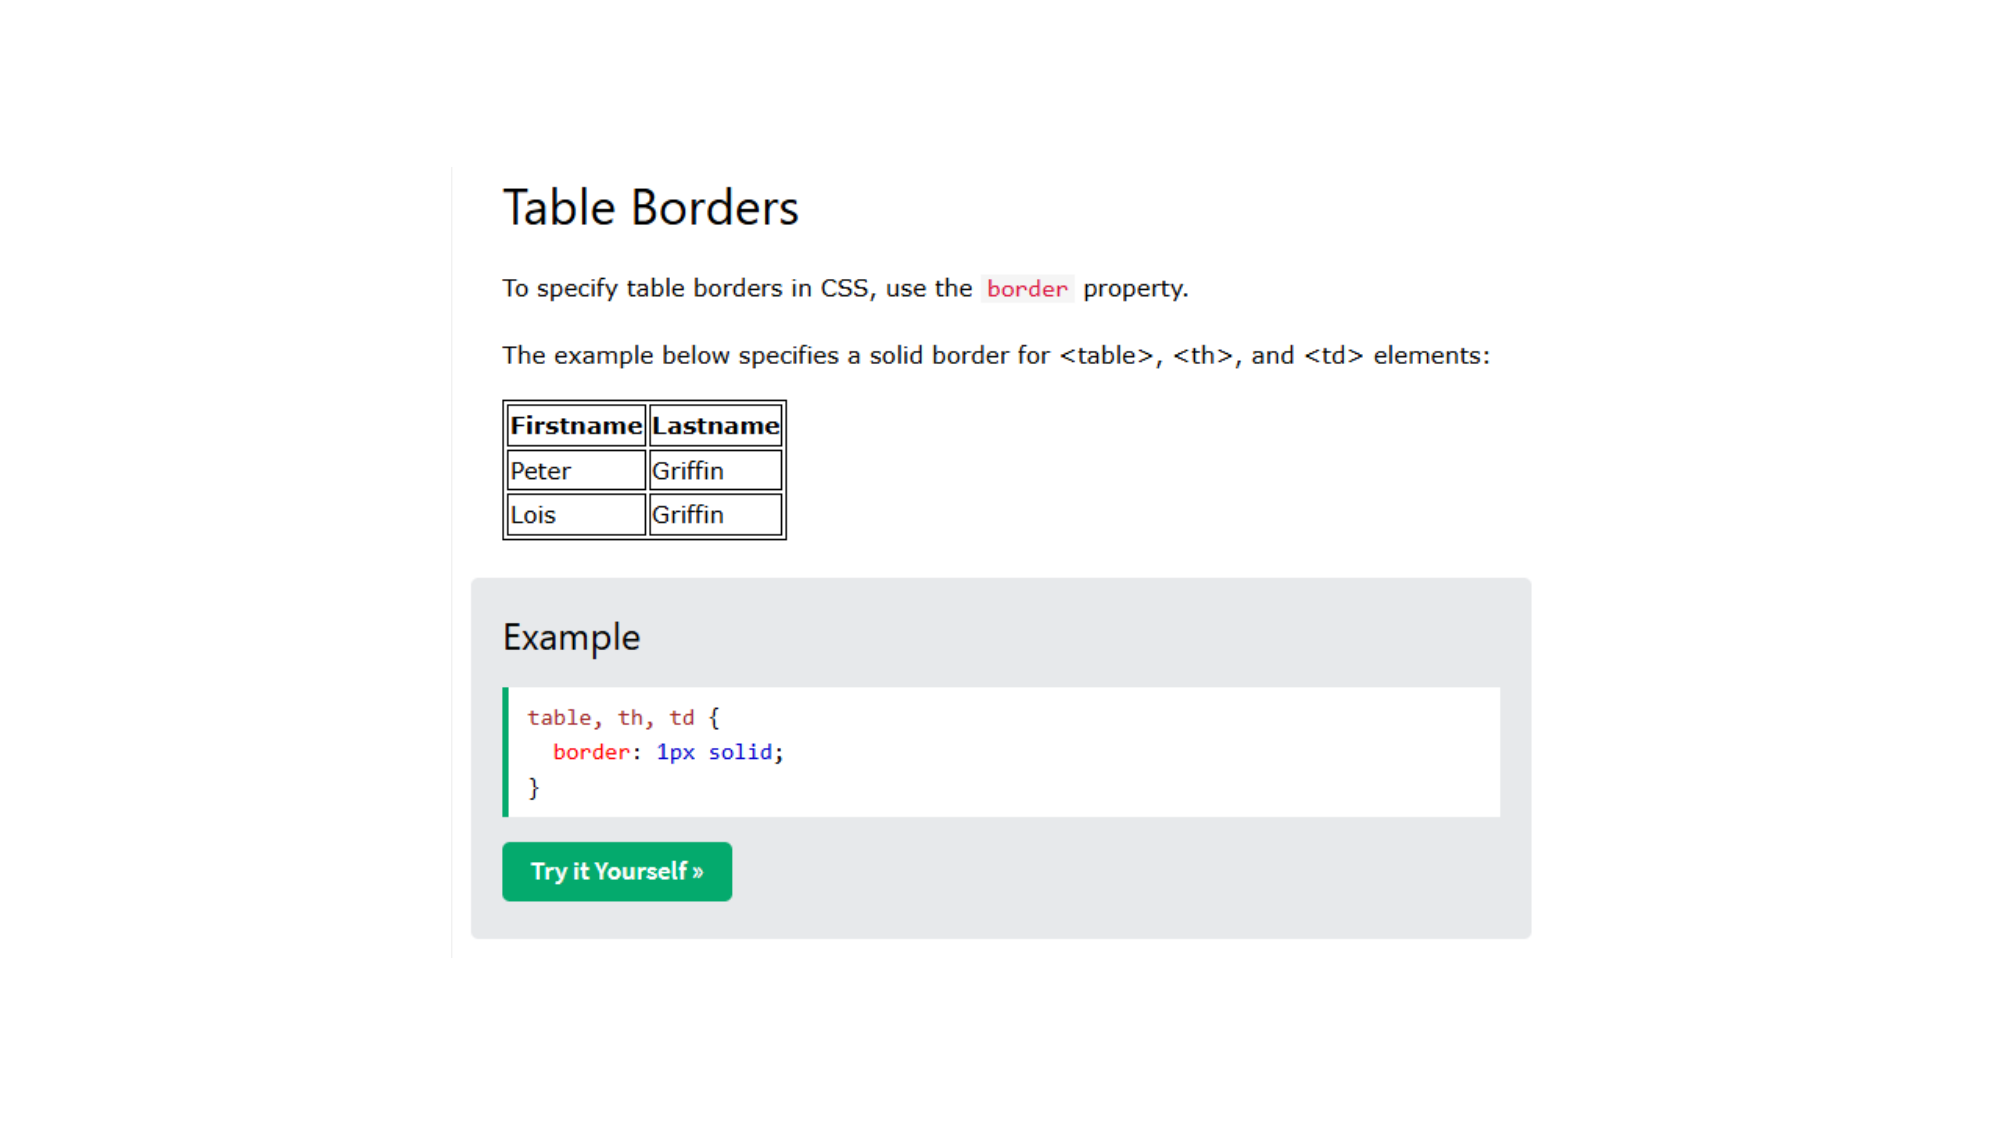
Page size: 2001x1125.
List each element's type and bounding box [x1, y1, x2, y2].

picture [451, 167, 1549, 958]
